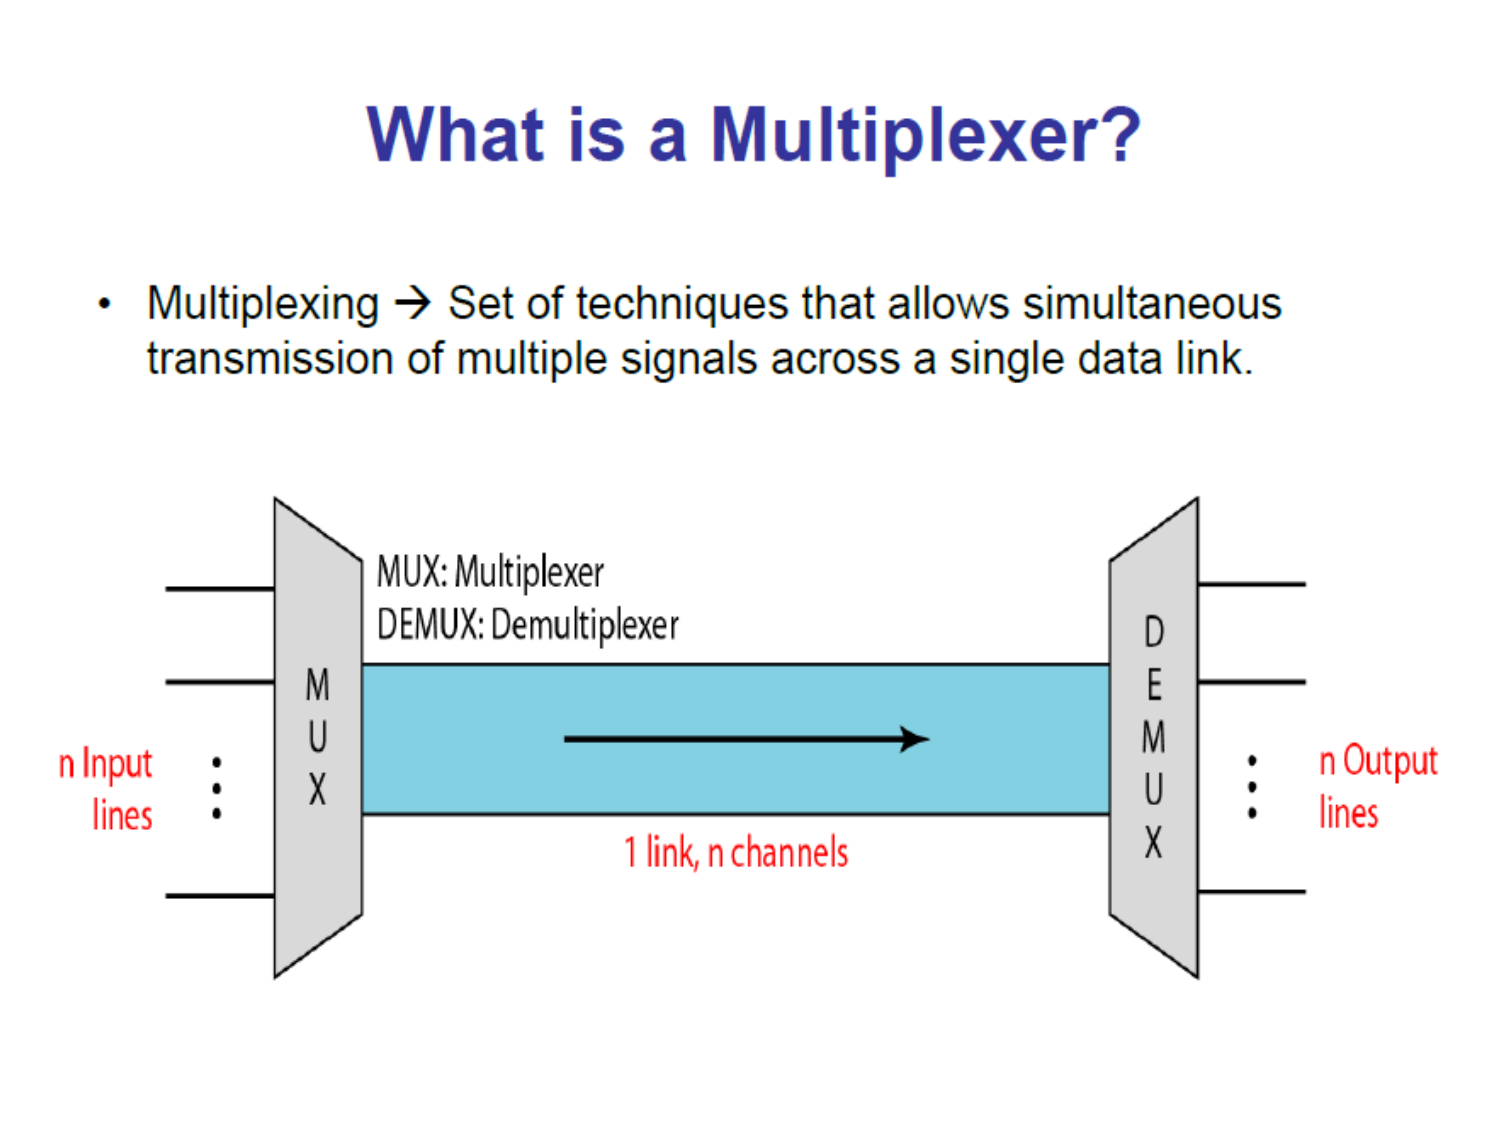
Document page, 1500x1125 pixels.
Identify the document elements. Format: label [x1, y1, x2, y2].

picture [54, 87, 1446, 1001]
